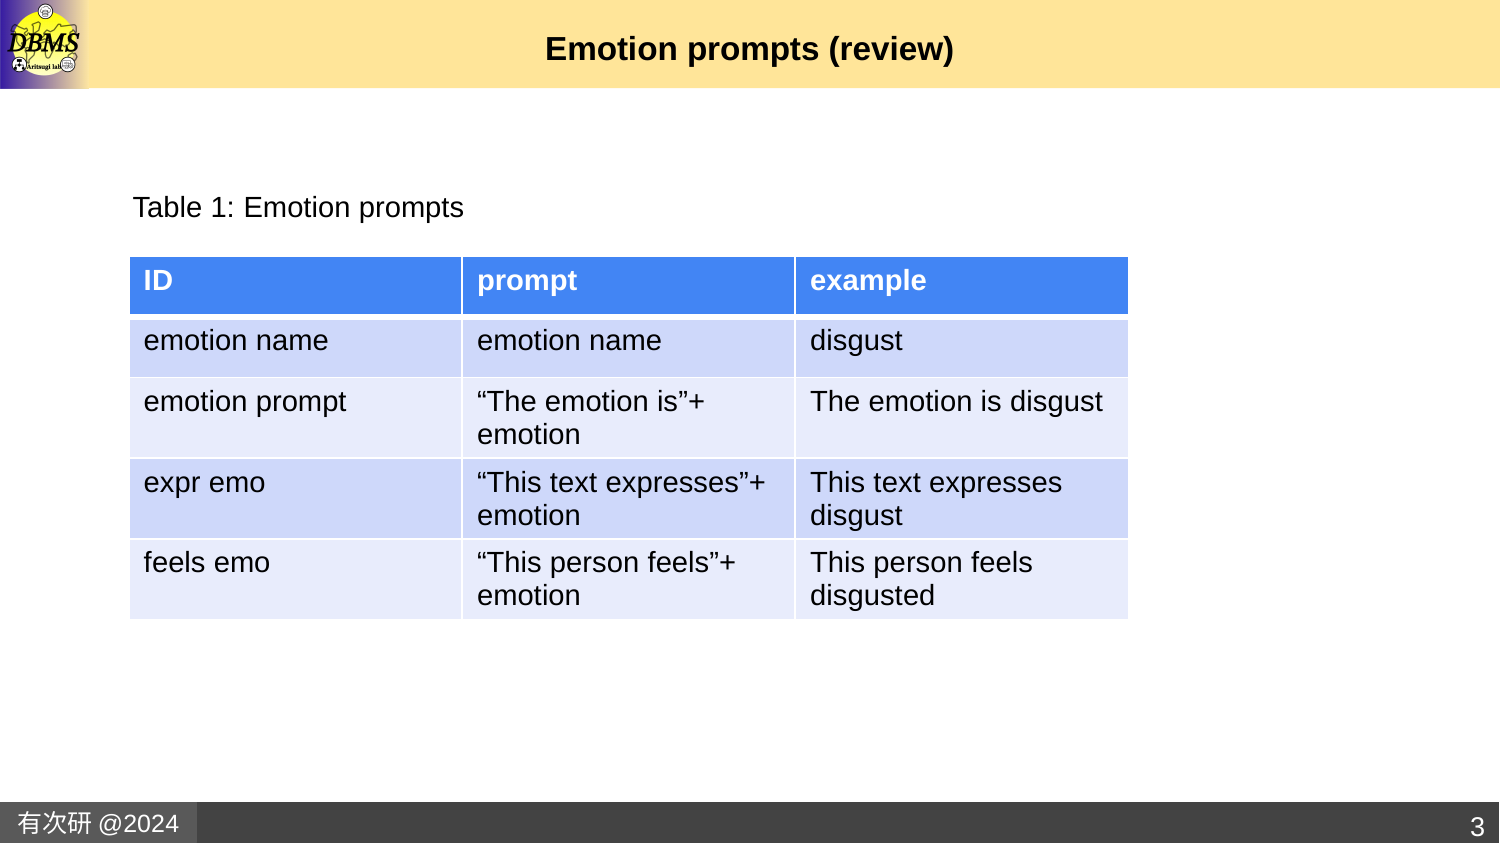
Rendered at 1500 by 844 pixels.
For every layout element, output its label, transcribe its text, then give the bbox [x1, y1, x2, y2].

table_cell expr emo [130, 459, 461, 538]
table_cell “The emotion is”+ emotion [463, 378, 794, 457]
table_header example [796, 257, 1128, 314]
table_cell emotion name [463, 320, 794, 377]
table_cell The emotion is disgust [796, 378, 1128, 457]
table_header prompt [463, 257, 794, 314]
picture [0, 0, 51, 89]
table_cell “This text expresses”+ emotion [463, 459, 794, 538]
table_cell emotion name [130, 320, 461, 377]
slide_number 3 [1341, 794, 1500, 844]
table_cell emotion prompt [130, 378, 461, 457]
table_cell This person feels disgusted [796, 540, 1128, 619]
table_cell “This person feels”+ emotion [463, 540, 794, 619]
table_cell disgust [796, 320, 1128, 377]
table_header ID [130, 257, 461, 314]
table_cell feels emo [130, 540, 461, 619]
table_cell This text expresses disgust [796, 459, 1128, 538]
title Emotion prompts (review) [51, 0, 1449, 94]
text_box Table 1: Emotion prompts [117, 180, 659, 231]
